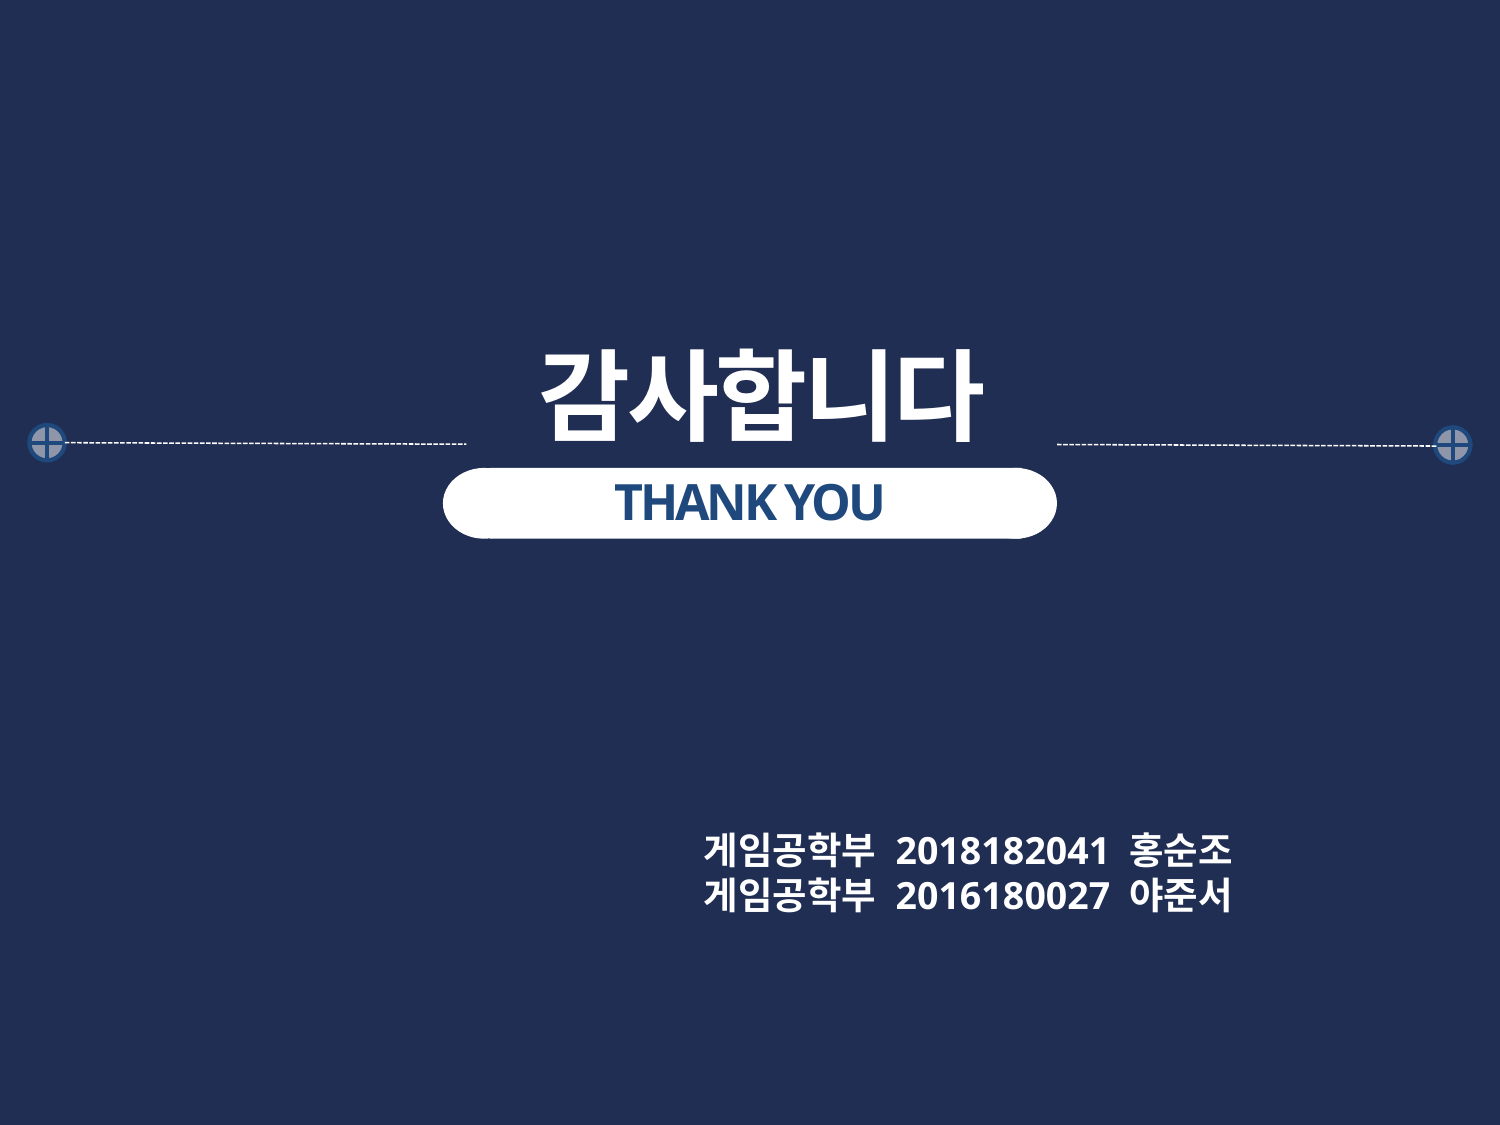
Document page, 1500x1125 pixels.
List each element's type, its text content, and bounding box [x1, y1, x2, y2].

text_box 게임공학부 2018182041 홍순조 게임공학부 2016180027 야준서 [420, 774, 1248, 925]
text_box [442, 467, 1058, 539]
text_box 감사합니다 [253, 326, 1270, 461]
text_box THANK YOU [490, 462, 1010, 466]
text_box [1433, 425, 1473, 465]
text_box [27, 422, 67, 463]
